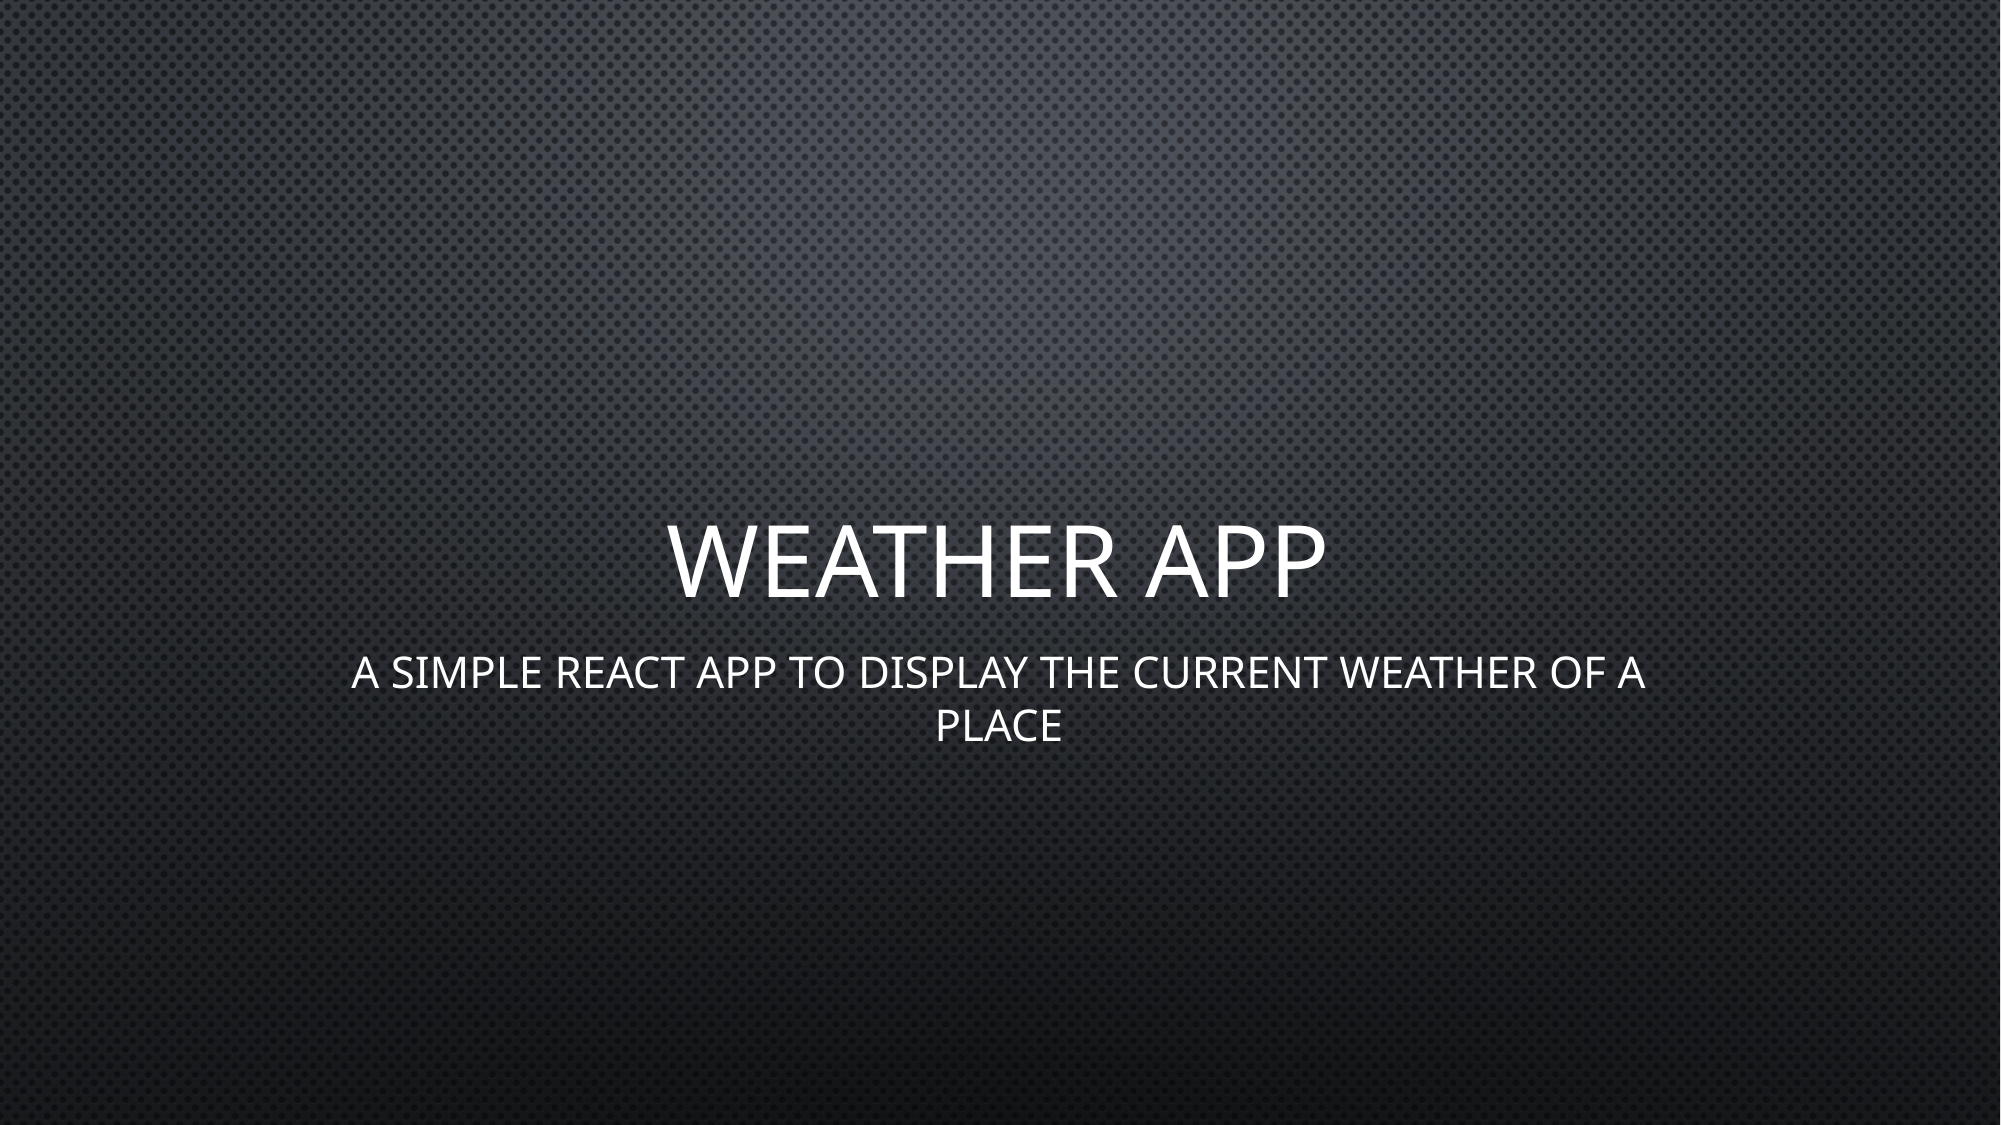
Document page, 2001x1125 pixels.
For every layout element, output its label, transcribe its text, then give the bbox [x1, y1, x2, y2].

title Weather APp [287, 99, 1711, 625]
subtitle A simple react app to display the current weather of a place [287, 637, 1711, 950]
